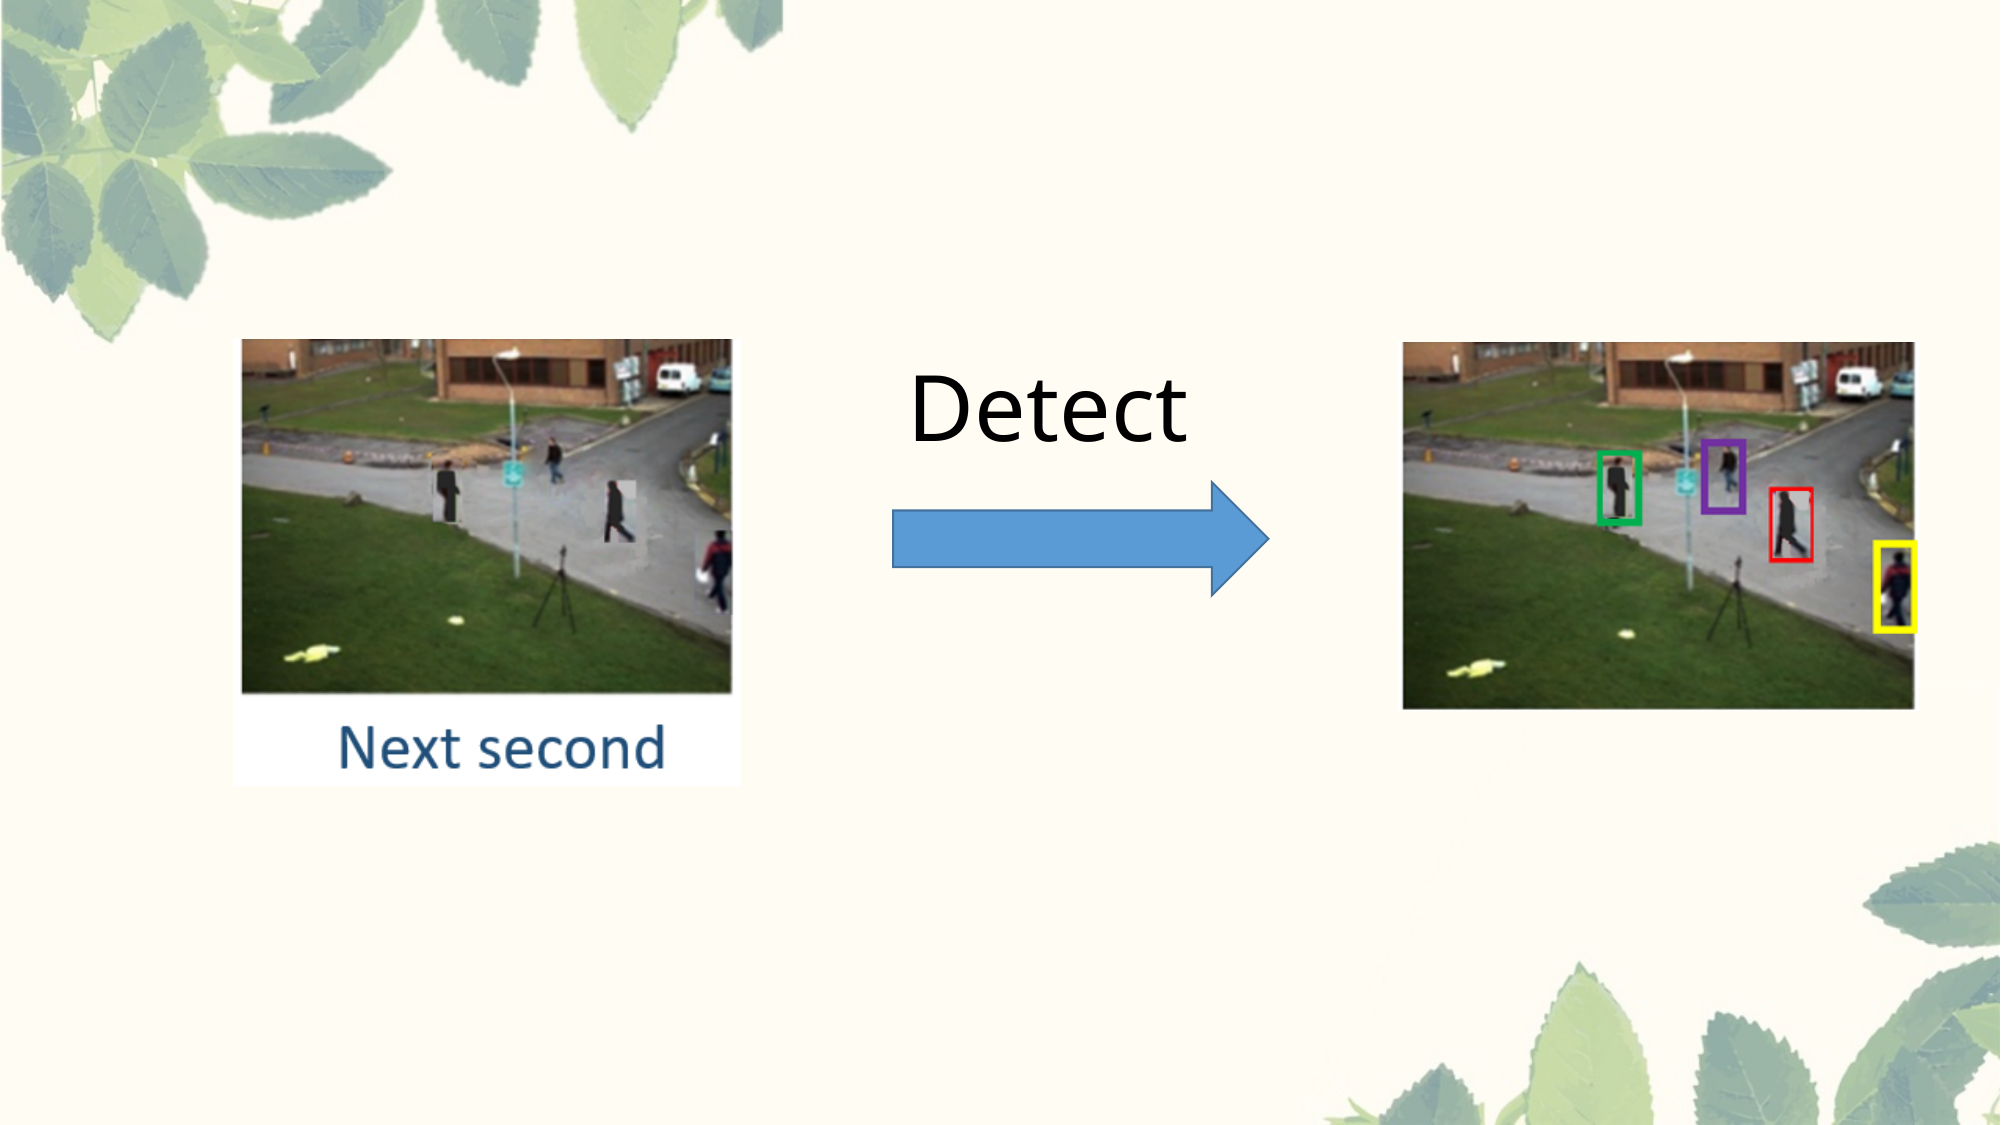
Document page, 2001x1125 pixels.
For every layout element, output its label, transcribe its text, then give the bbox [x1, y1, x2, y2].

text_box [892, 479, 1270, 598]
text_box Detect [893, 342, 1302, 468]
picture [233, 339, 741, 786]
picture [1398, 342, 1919, 711]
